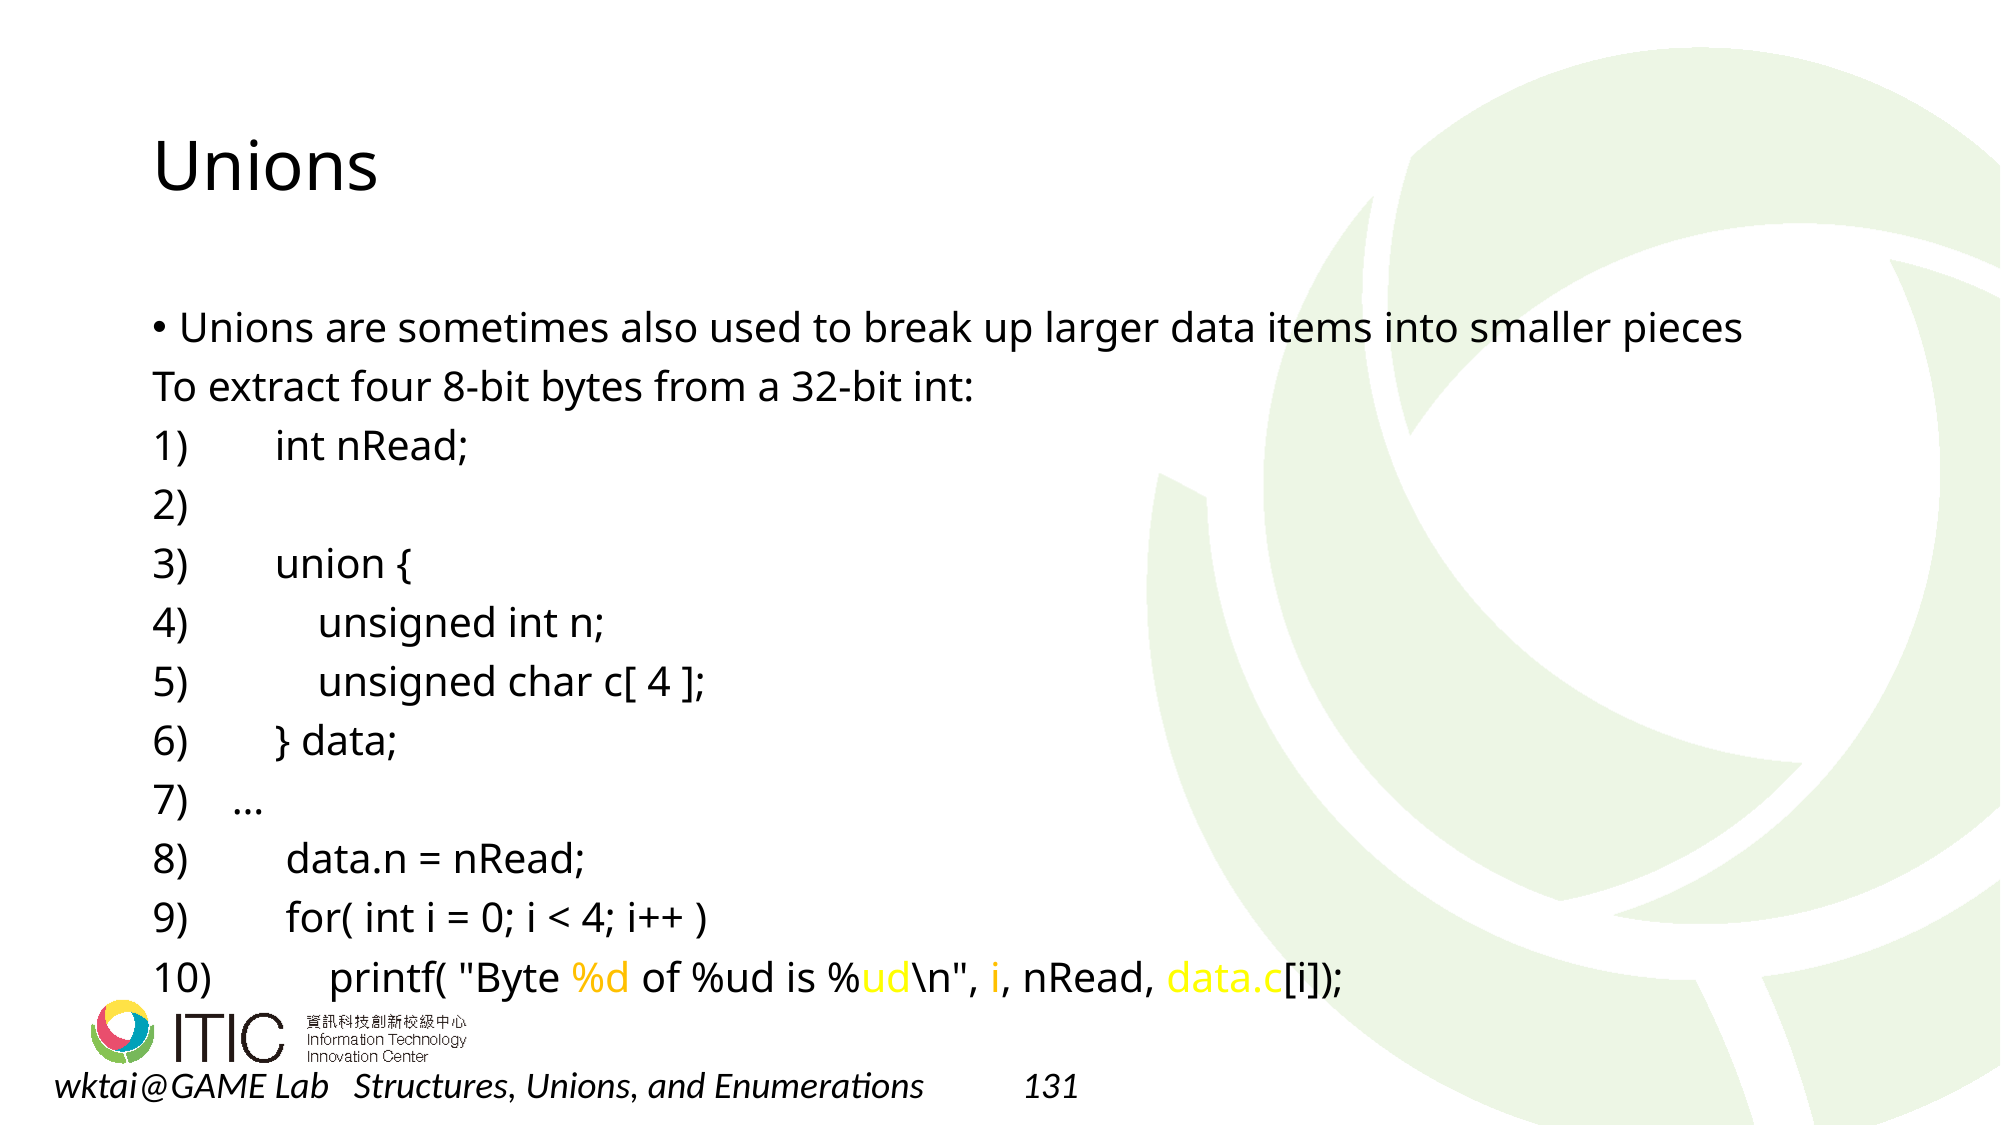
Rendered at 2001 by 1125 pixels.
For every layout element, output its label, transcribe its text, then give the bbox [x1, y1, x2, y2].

title Unions [137, 59, 1863, 278]
list Unions are sometimes also used to break up larger data items into smaller pieces To extract four 8-bit bytes from a 32-bit int: int nRead; union { unsigned int n; unsigned char c[ 4 ]; } data; … data.n = nRead; for( int i = 0; i < 4; i++ ) printf( "Byte %d of %ud is %ud\n", i, nRead, data.c[i]); [137, 299, 1863, 1014]
picture [0, 0, 2001, 1125]
